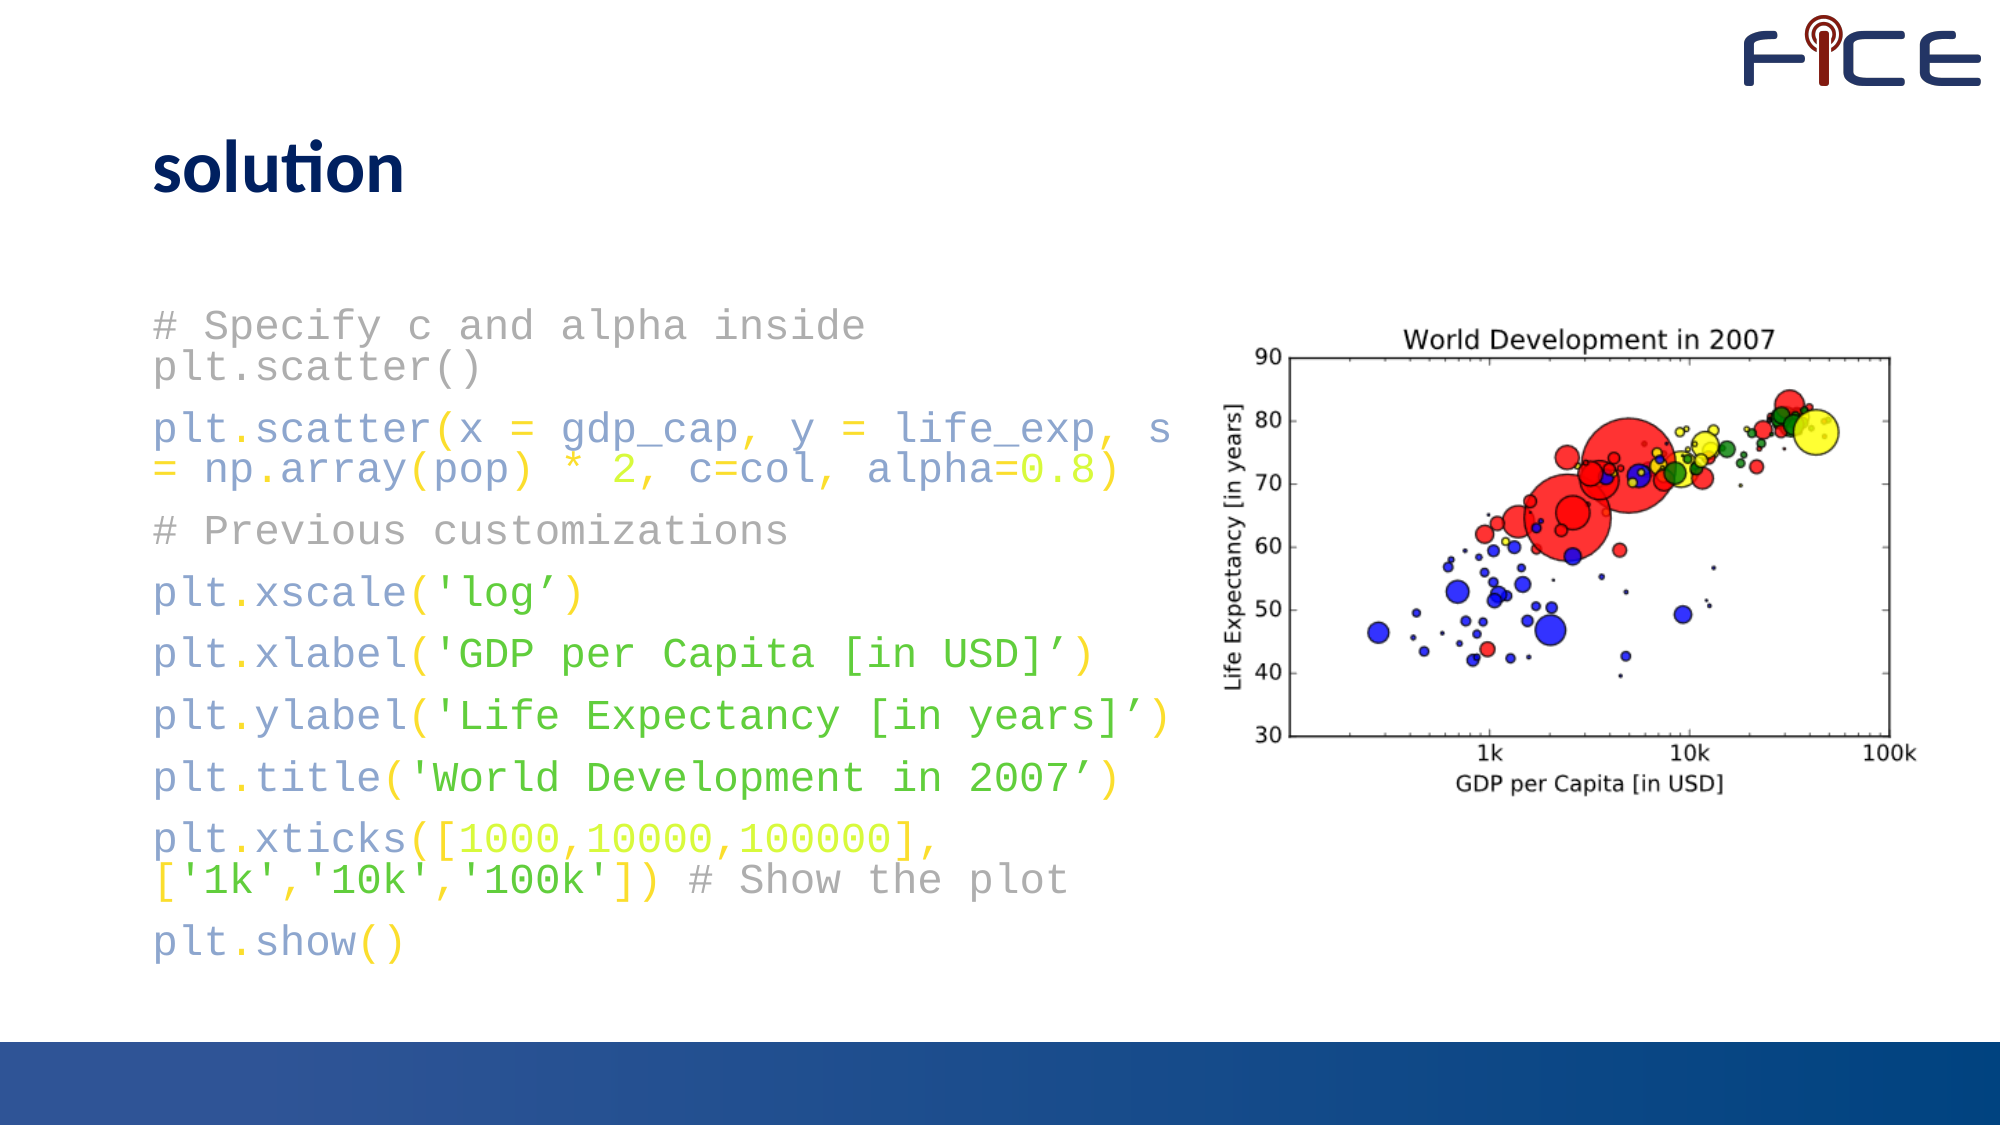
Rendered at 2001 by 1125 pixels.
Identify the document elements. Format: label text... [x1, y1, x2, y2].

picture [1199, 305, 1941, 820]
list # Specify c and alpha inside plt.scatter() plt.scatter(x = gdp_cap, y = life_exp, s = np.array(pop) * 2, c=col, alpha=0.8) # Previous customizations plt.xscale('log’) plt.xlabel('GDP per Capita [in USD]’) plt.ylabel('Life Expectancy [in years]’) plt.title('World Development in 2007’) plt.xticks([1000,10000,100000], ['1k','10k','100k']) # Show the plot plt.show() [137, 299, 1200, 1014]
title solution [137, 59, 1863, 278]
picture [1744, 15, 1981, 86]
